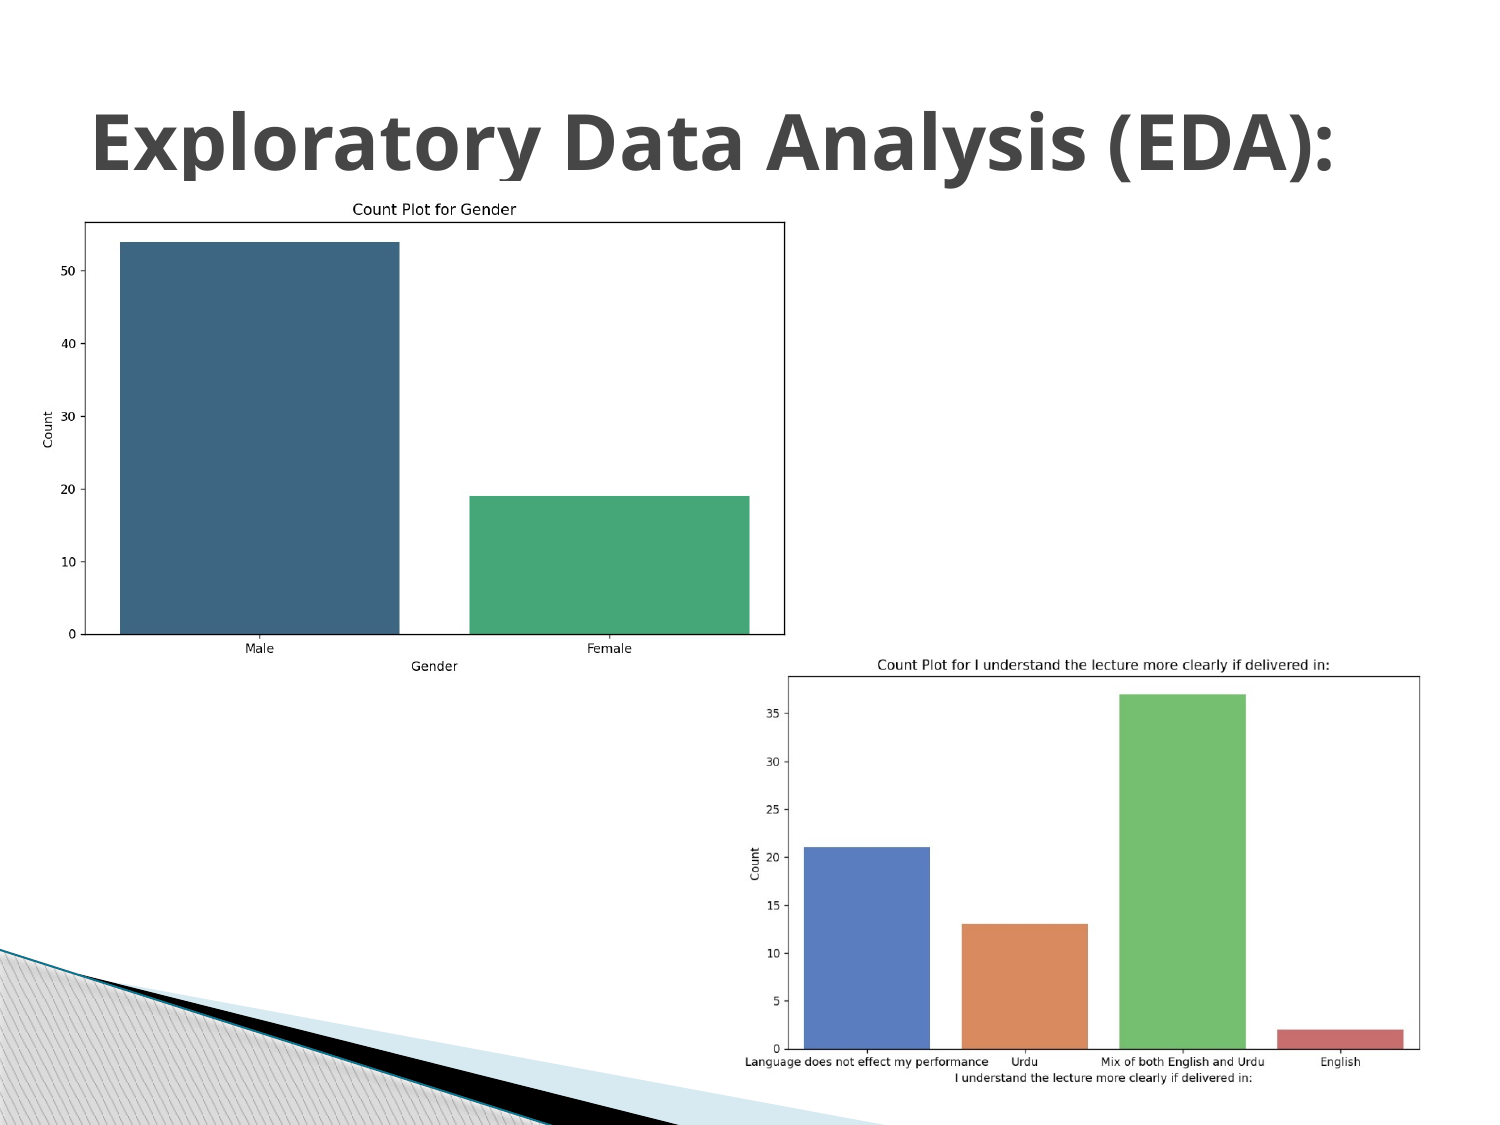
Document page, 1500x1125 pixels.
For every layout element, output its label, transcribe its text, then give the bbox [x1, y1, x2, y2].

title Exploratory Data Analysis (EDA): [75, 45, 1425, 233]
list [24, 181, 842, 683]
picture [737, 637, 1464, 1096]
